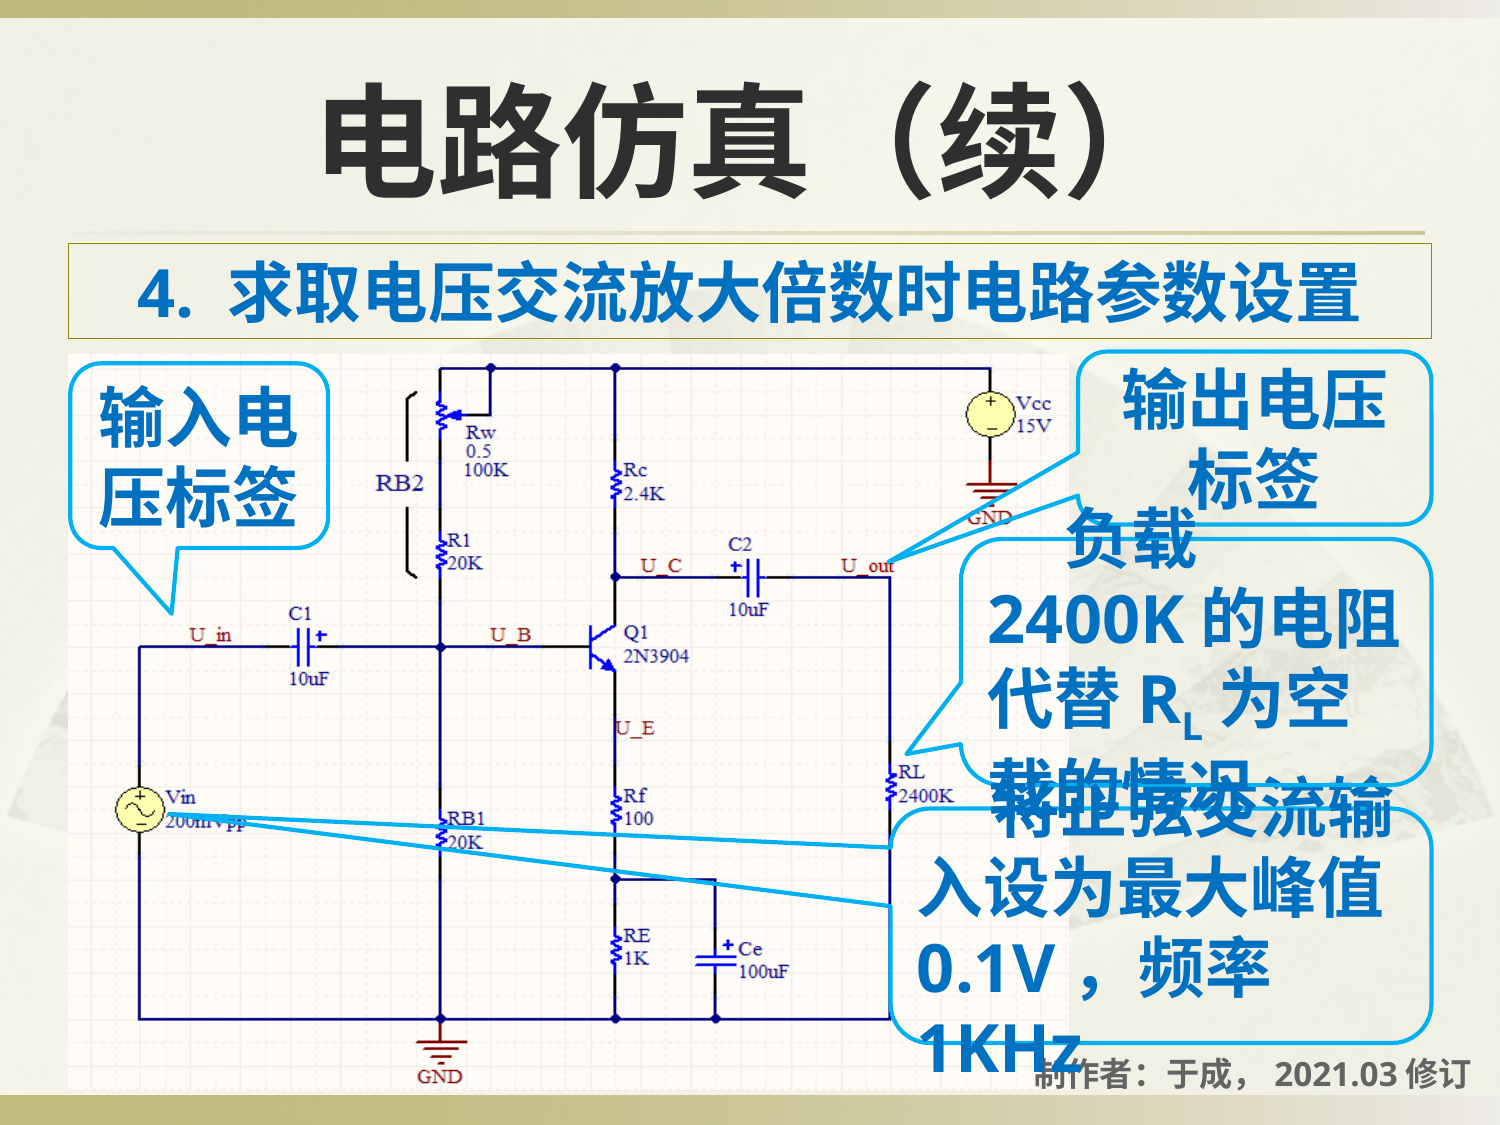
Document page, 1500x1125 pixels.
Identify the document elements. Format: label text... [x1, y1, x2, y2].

text_box 4. 求取电压交流放大倍数时电路参数设置 [68, 243, 1432, 339]
title 电路仿真（续） [75, 45, 1425, 233]
text_box 负载2400K的电阻代替RL为空载的情况 [1073, 536, 1434, 788]
picture [73, 366, 325, 606]
footer 制作者：于成，2021.03修订 [1072, 1050, 1487, 1097]
text_box 输出电压标签 [1073, 349, 1434, 527]
picture [67, 353, 1070, 1091]
text_box 将正弦交流输入设为最大峰值0.1V，频率1KHz [1073, 806, 1434, 1046]
picture [920, 461, 1070, 548]
